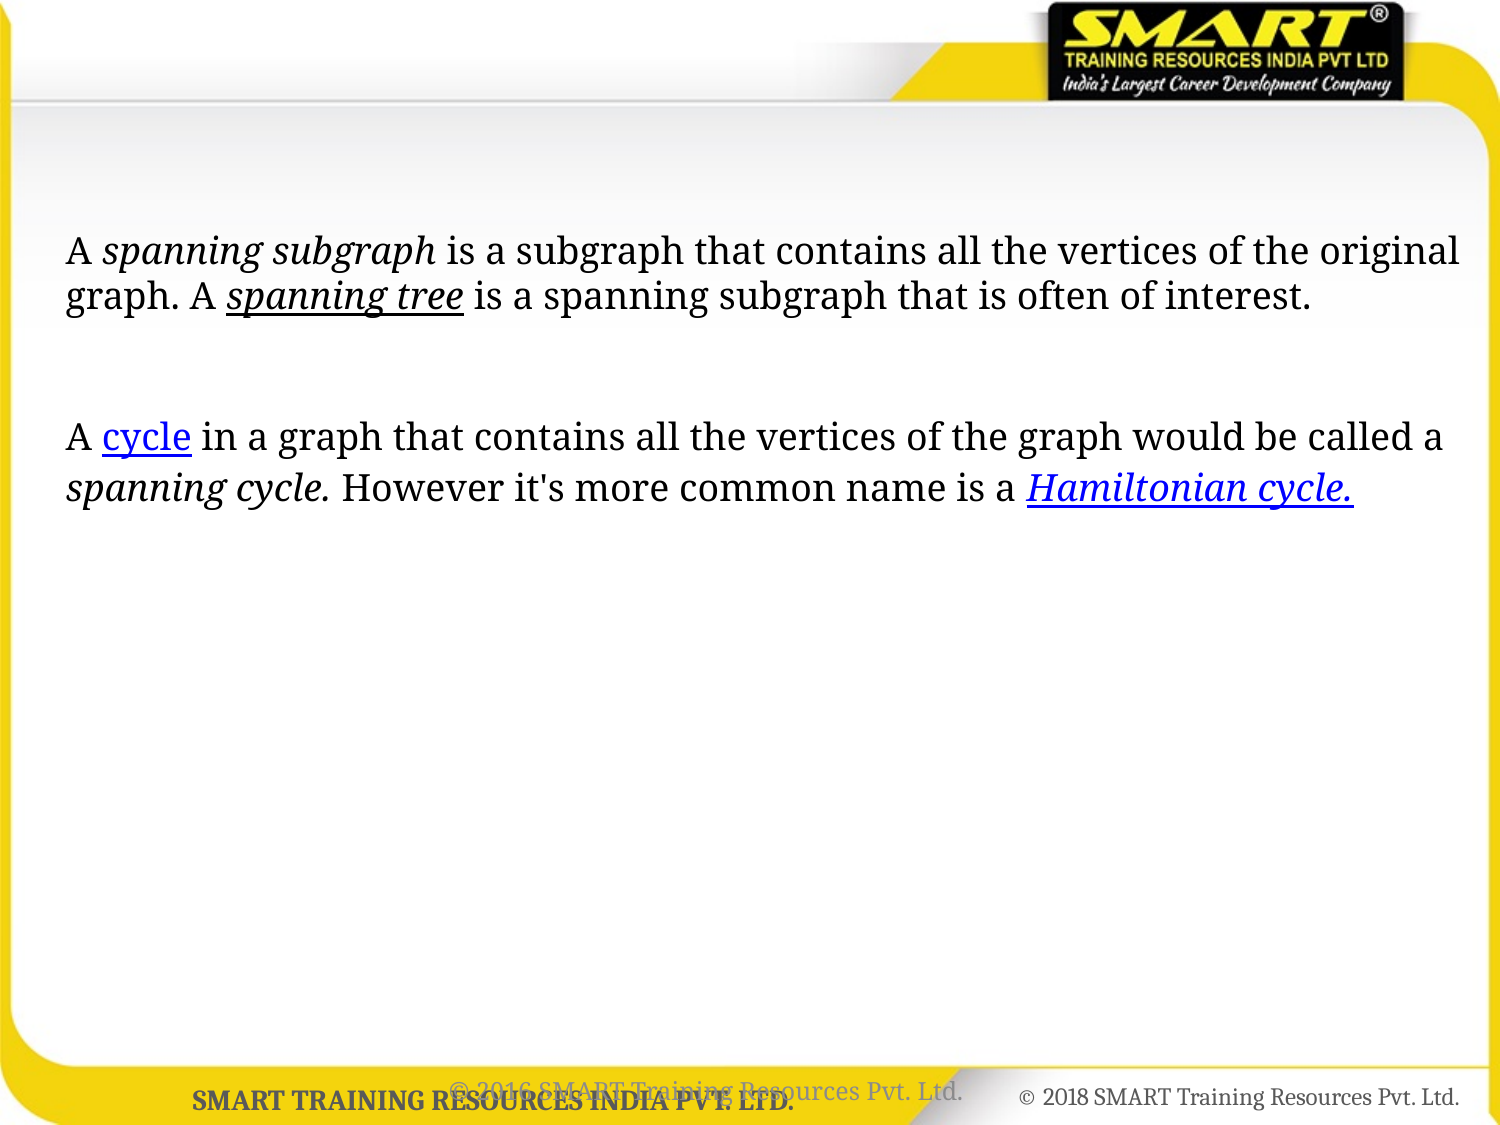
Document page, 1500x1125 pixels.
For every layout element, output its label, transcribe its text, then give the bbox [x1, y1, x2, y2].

text_box A spanning subgraph is a subgraph that contains all the vertices of the original graph. A spanning tree is a spanning subgraph that is often of interest. A cycle in a graph that contains all the vertices of the graph would be called a spanning cycle. However it's more common name is a Hamiltonian cycle. [50, 219, 1486, 523]
picture [0, 0, 1500, 1125]
footer © 2016 SMART Training Resources Pvt. Ltd. [112, 1062, 1300, 1123]
